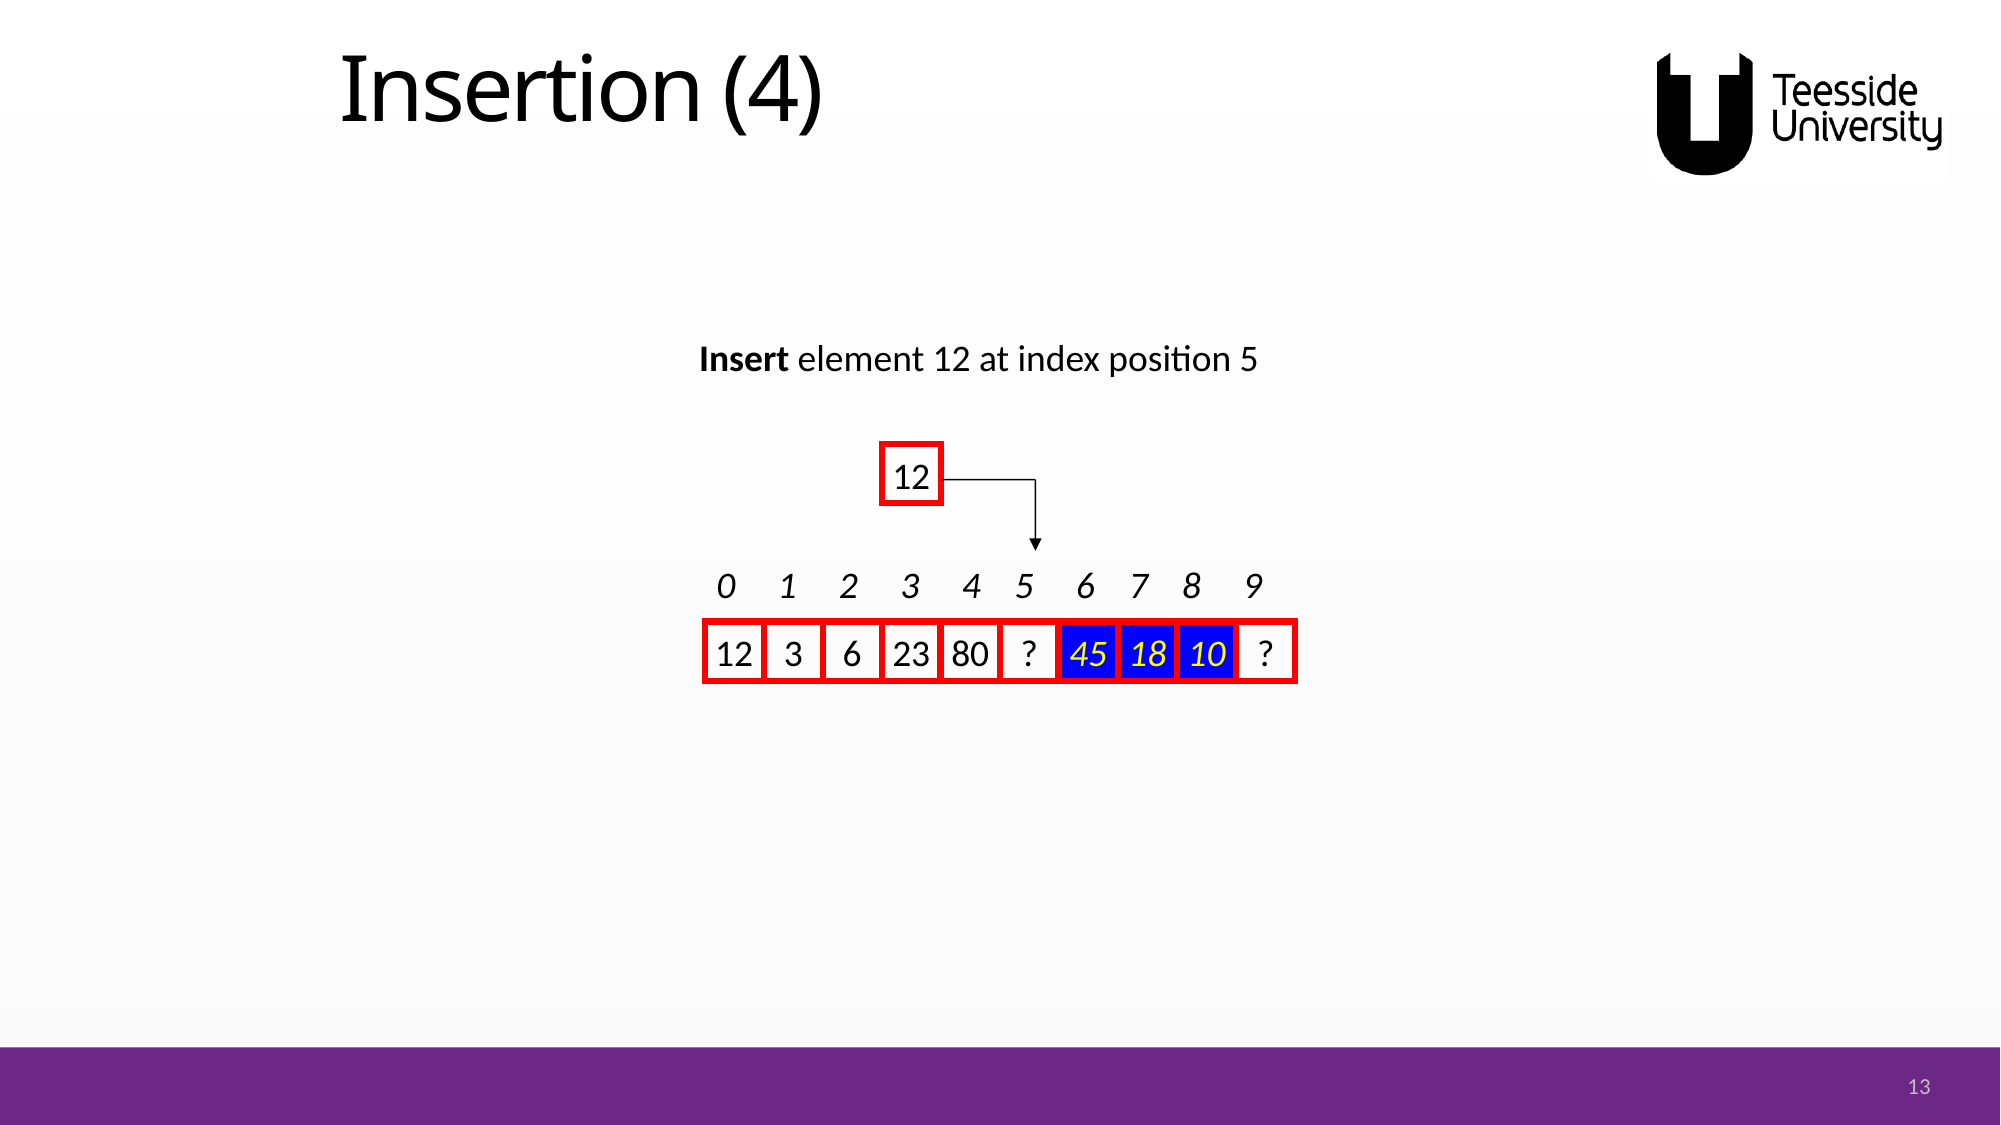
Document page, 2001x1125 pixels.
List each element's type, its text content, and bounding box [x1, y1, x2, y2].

title Insertion (4) [324, 20, 1563, 150]
text_box 12 [704, 621, 763, 681]
text_box ? [1236, 621, 1296, 681]
text_box 80 [940, 621, 999, 681]
text_box Insert element 12 at index position 5 [684, 326, 1275, 386]
text_box [1029, 479, 1042, 551]
text_box 3 [763, 621, 822, 681]
text_box ? [999, 621, 1058, 681]
text_box 23 [881, 621, 940, 681]
text_box 12 [881, 444, 941, 504]
text_box 10 [1177, 621, 1236, 681]
text_box 45 [1058, 621, 1117, 681]
text_box 18 [1117, 621, 1177, 681]
text_box 6 [822, 621, 881, 681]
picture [1652, 48, 1946, 179]
slide_number 13 [1833, 1068, 1946, 1103]
text_box 0 1 2 3 4 5 6 7 8 9 [701, 553, 1296, 614]
